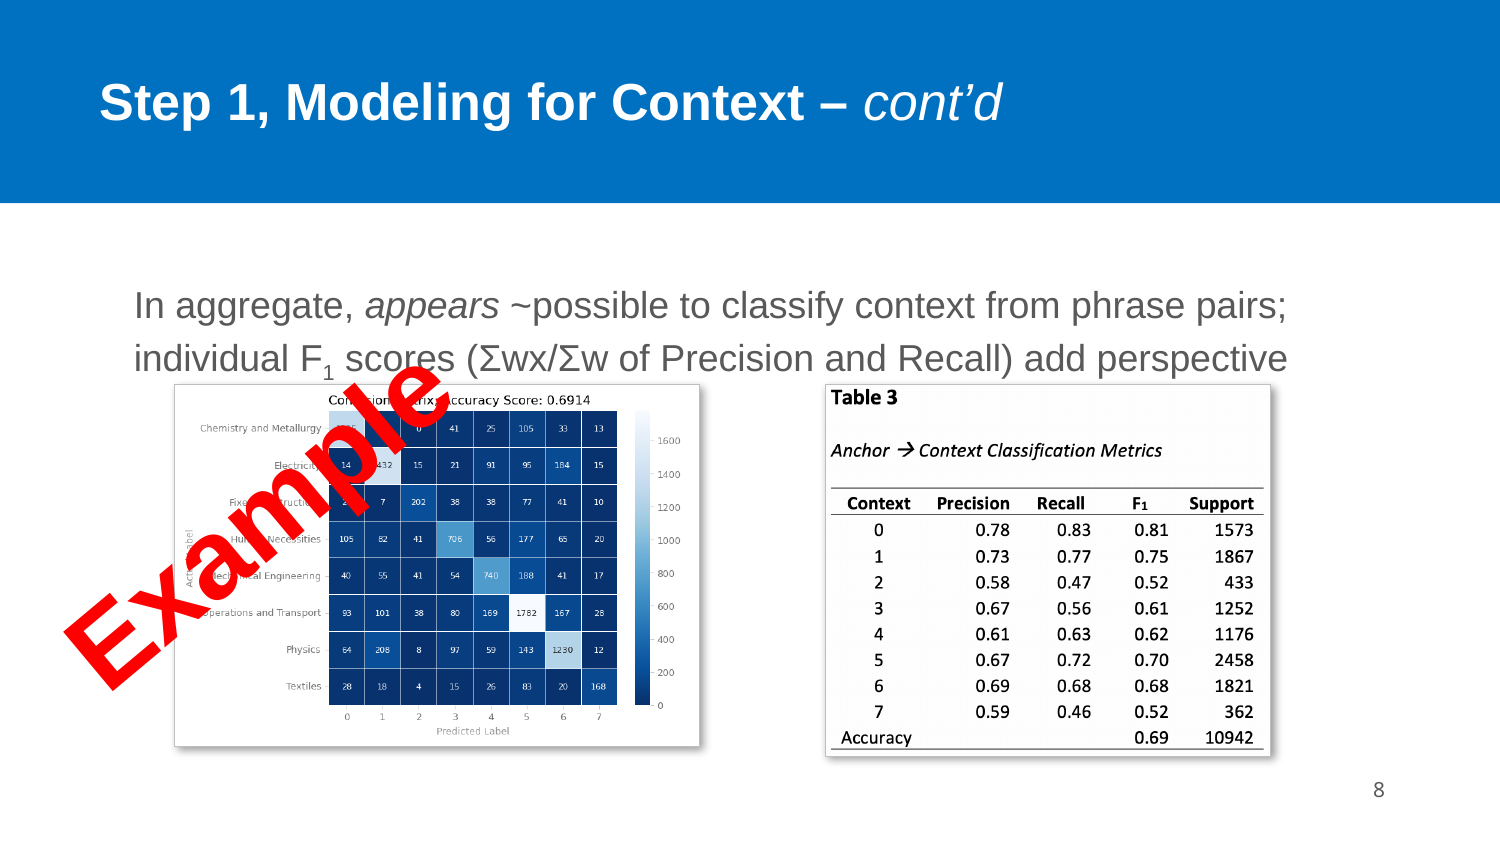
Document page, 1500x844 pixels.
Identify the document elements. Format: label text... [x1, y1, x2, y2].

picture [174, 384, 701, 748]
text_box Example [18, 488, 169, 730]
picture [824, 384, 1272, 757]
text_box Example [296, 298, 467, 382]
list In aggregate, appears ~possible to classify context from phrase pairs; individual F1 scores (Σwx/Σw of Precision and Recall) add perspective [99, 259, 1400, 741]
slide_number 8 [1299, 753, 1400, 829]
title Step 1, Modeling for Context – cont’d [99, 53, 1400, 147]
